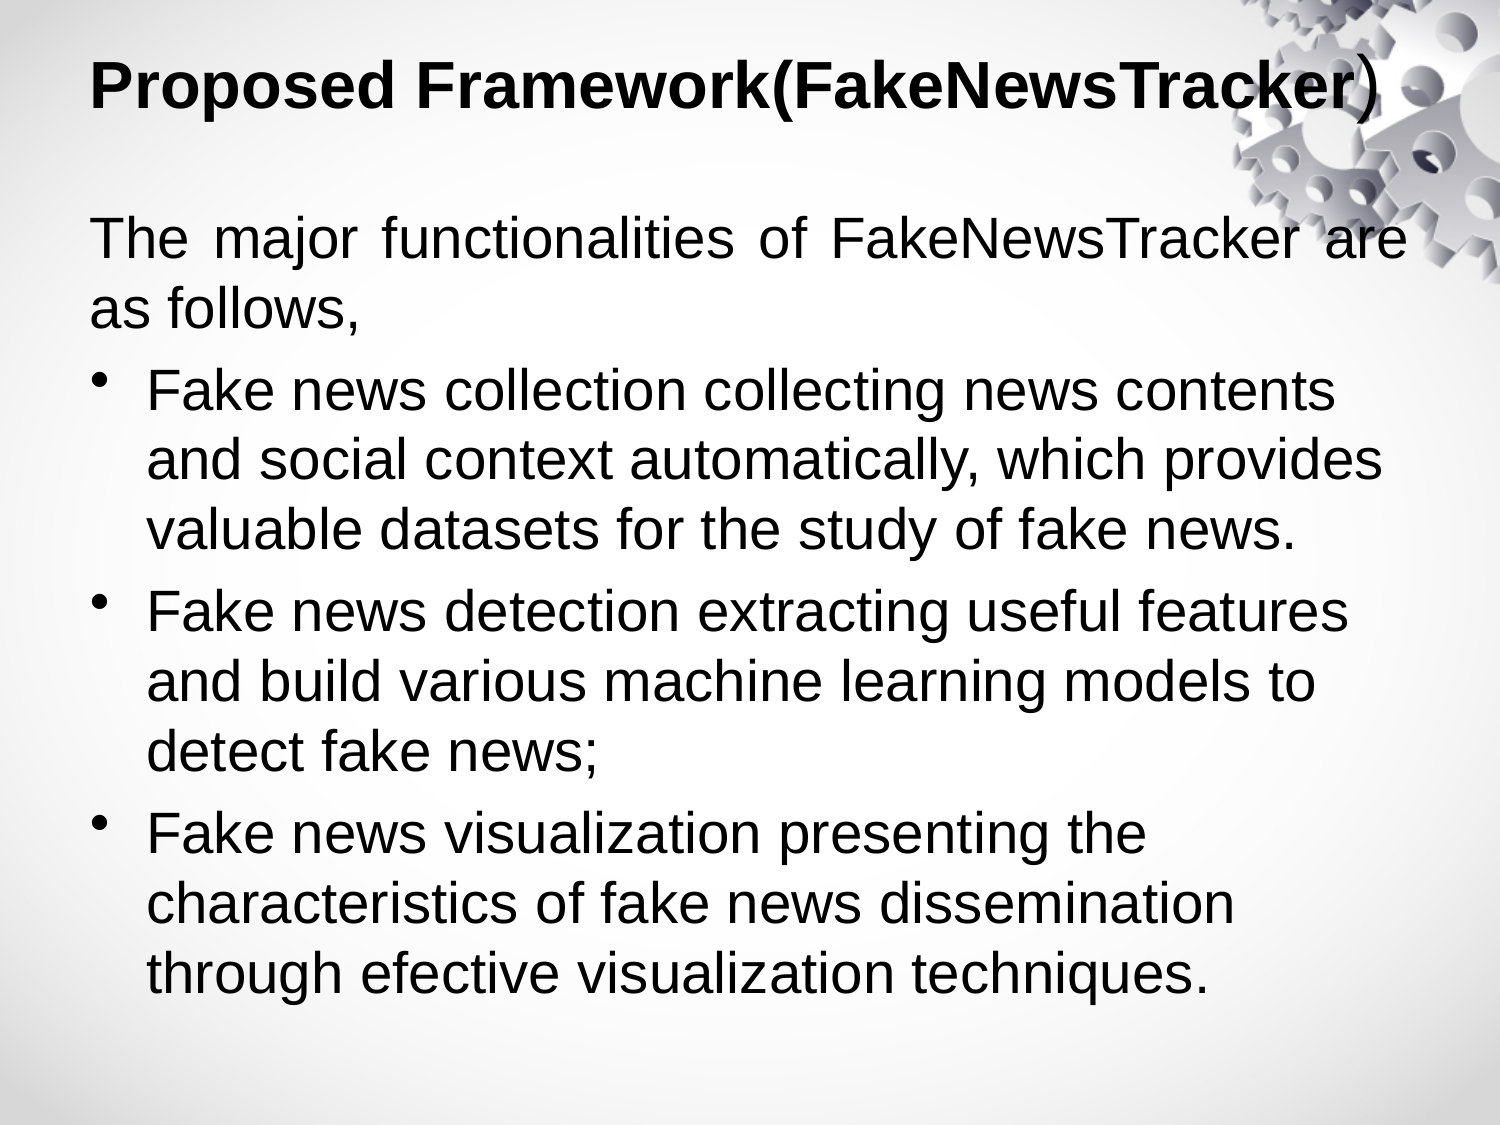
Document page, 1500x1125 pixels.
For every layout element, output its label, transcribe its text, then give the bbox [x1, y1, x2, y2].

list The major functionalities of FakeNewsTracker are as follows, Fake news collection collecting news contents and social context automatically, which provides valuable datasets for the study of fake news. Fake news detection extracting useful features and build various machine learning models to detect fake news; Fake news visualization presenting the characteristics of fake news dissemination through efective visualization techniques. [74, 192, 1426, 1006]
picture [0, 0, 1500, 1125]
title Proposed Framework(FakeNewsTracker) [74, 30, 1426, 127]
